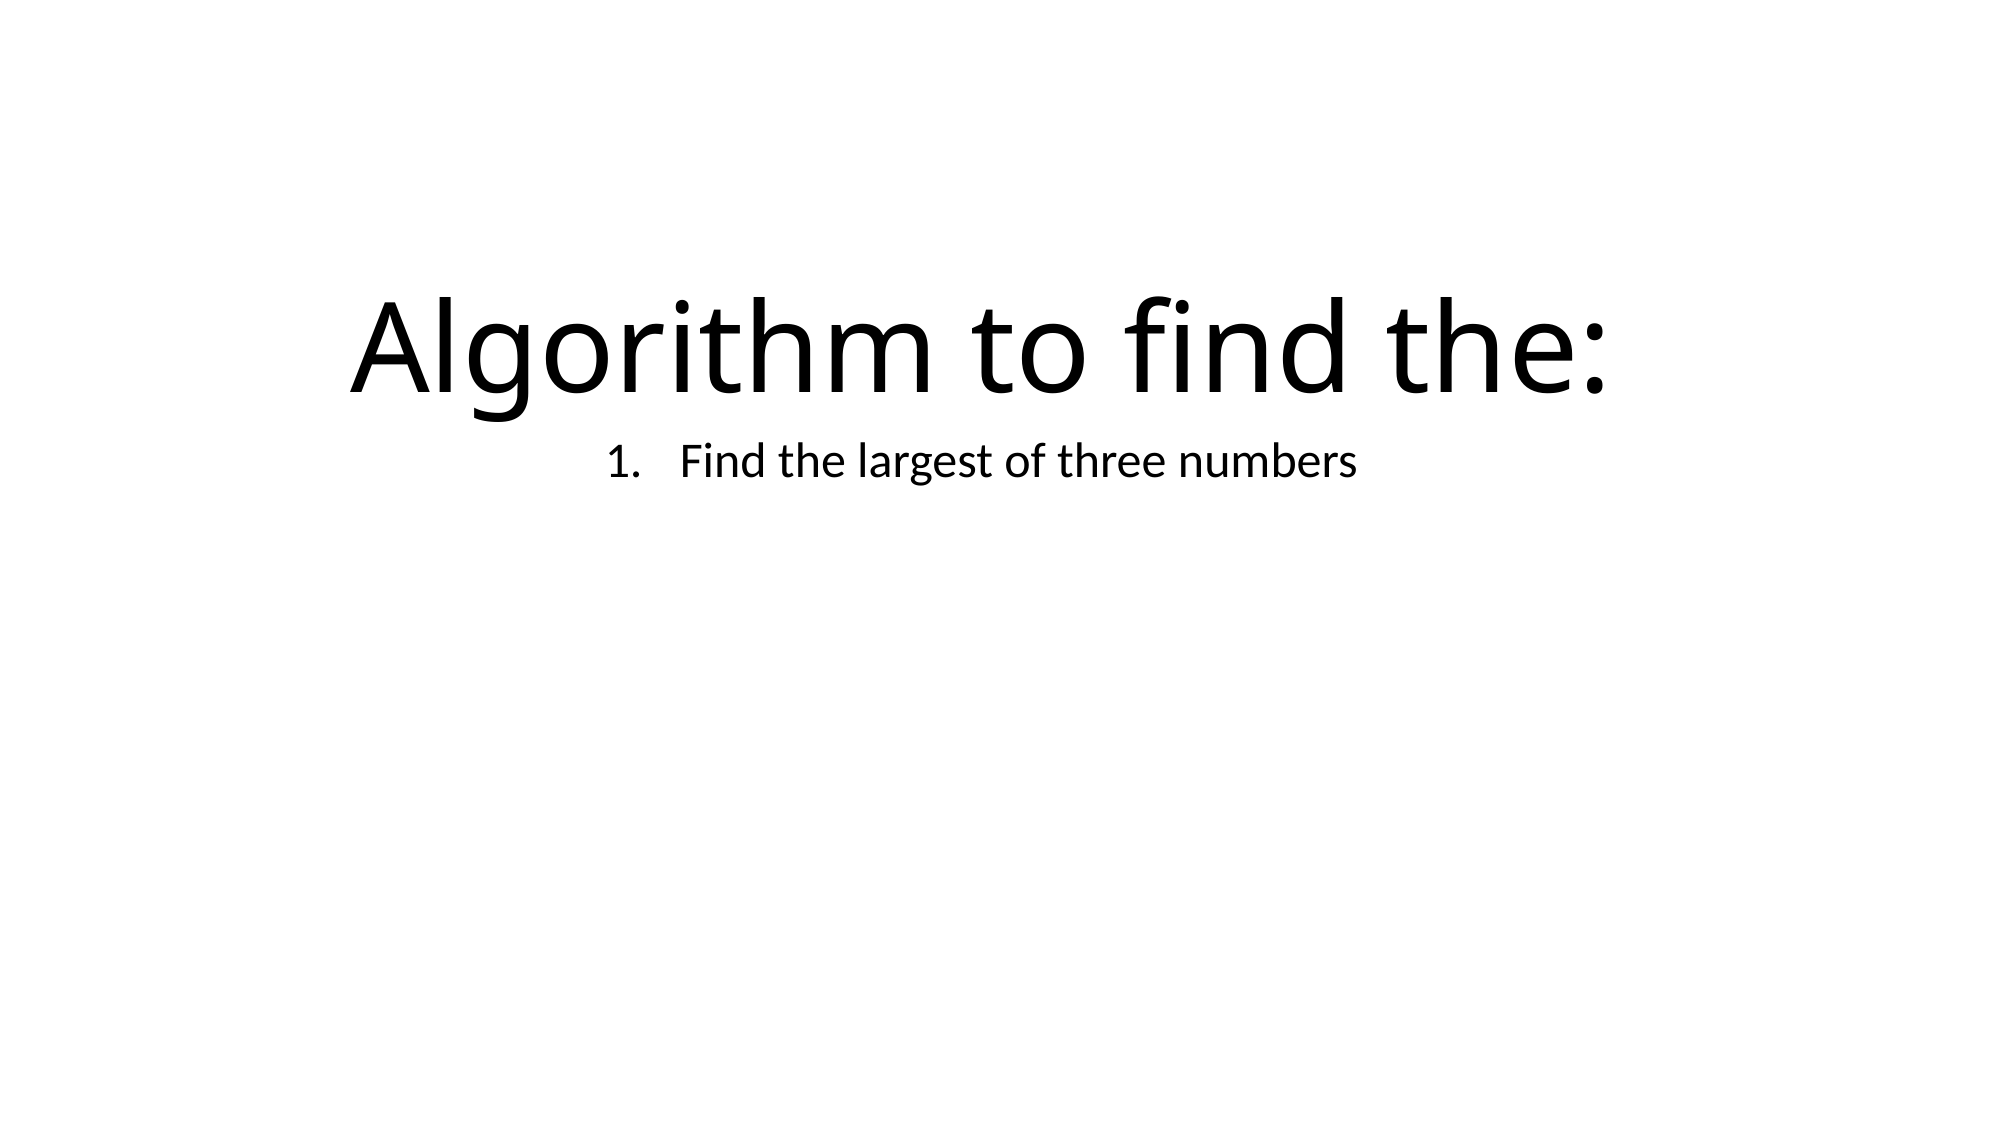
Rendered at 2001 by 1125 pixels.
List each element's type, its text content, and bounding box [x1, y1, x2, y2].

title Algorithm to find the: [231, 35, 1732, 427]
subtitle Find the largest of three numbers [231, 427, 1732, 976]
